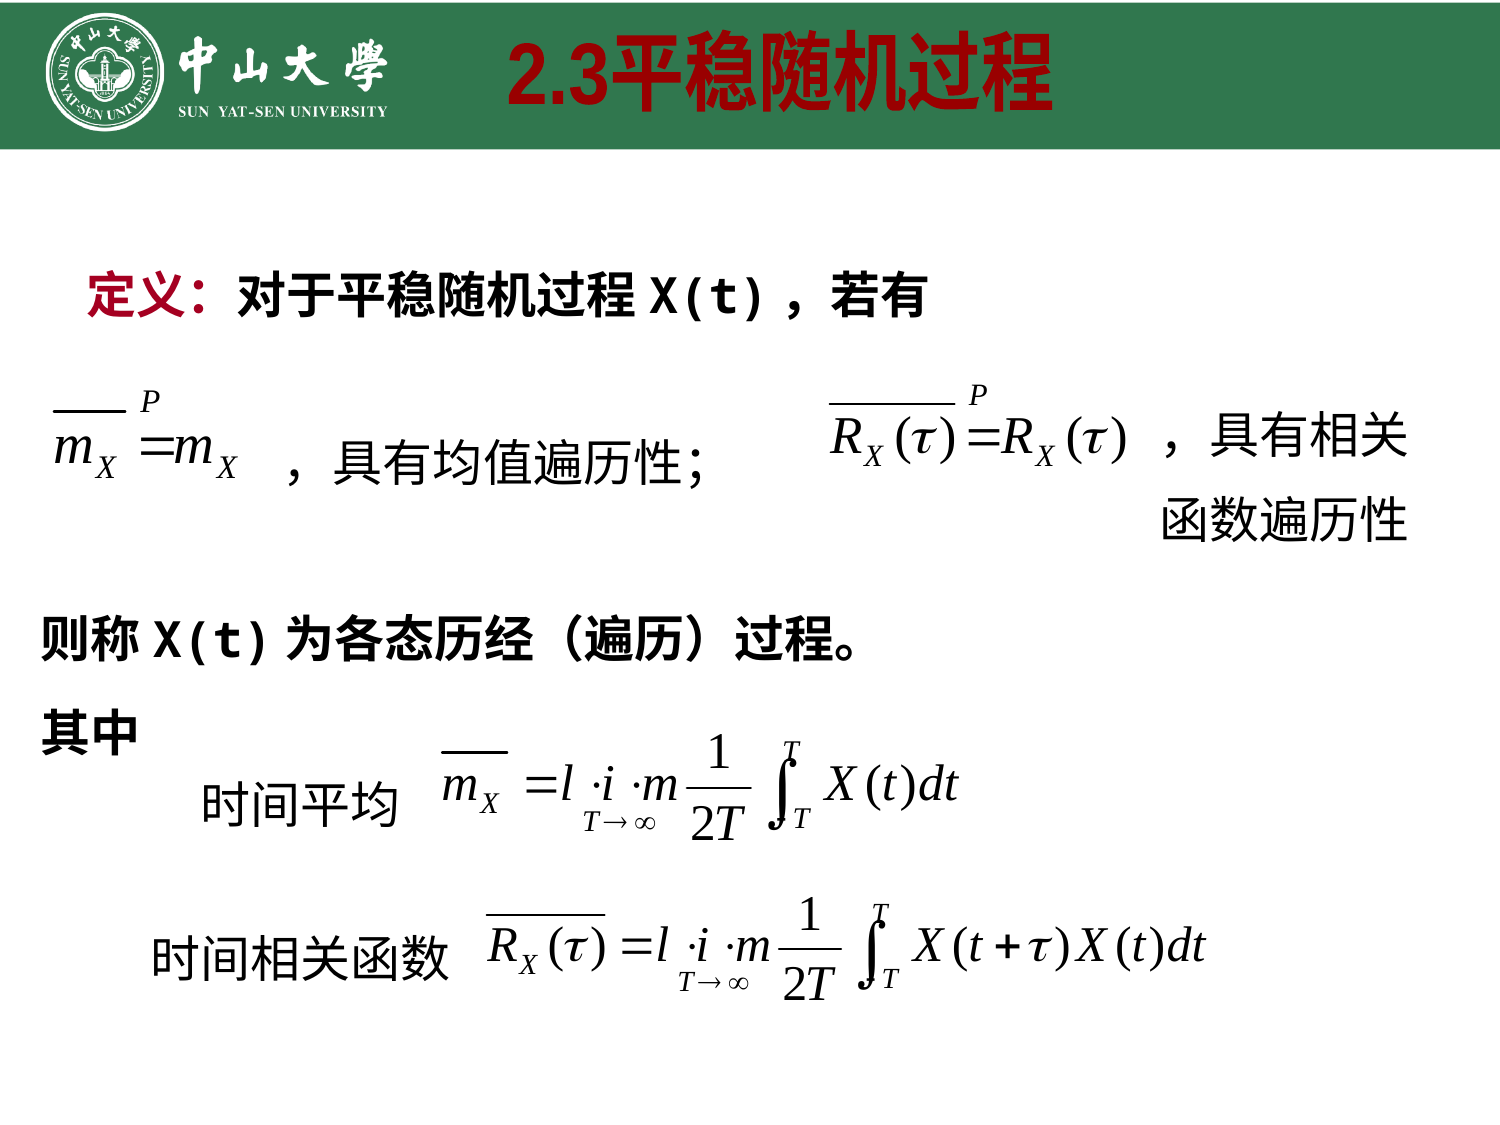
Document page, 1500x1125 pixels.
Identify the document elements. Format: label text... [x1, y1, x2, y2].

text_box 其中 [25, 663, 198, 769]
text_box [477, 882, 1216, 1012]
picture [41, 0, 421, 221]
text_box 时间平均 [185, 733, 416, 841]
text_box 定义：对于平稳随机过程X(t)，若有 [71, 225, 1034, 331]
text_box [44, 374, 751, 488]
text_box 则称X(t)为各态历经（遍历）过程。 [25, 570, 1093, 675]
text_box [433, 718, 971, 853]
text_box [820, 369, 1477, 563]
text_box 时间相关函数 [135, 887, 466, 995]
